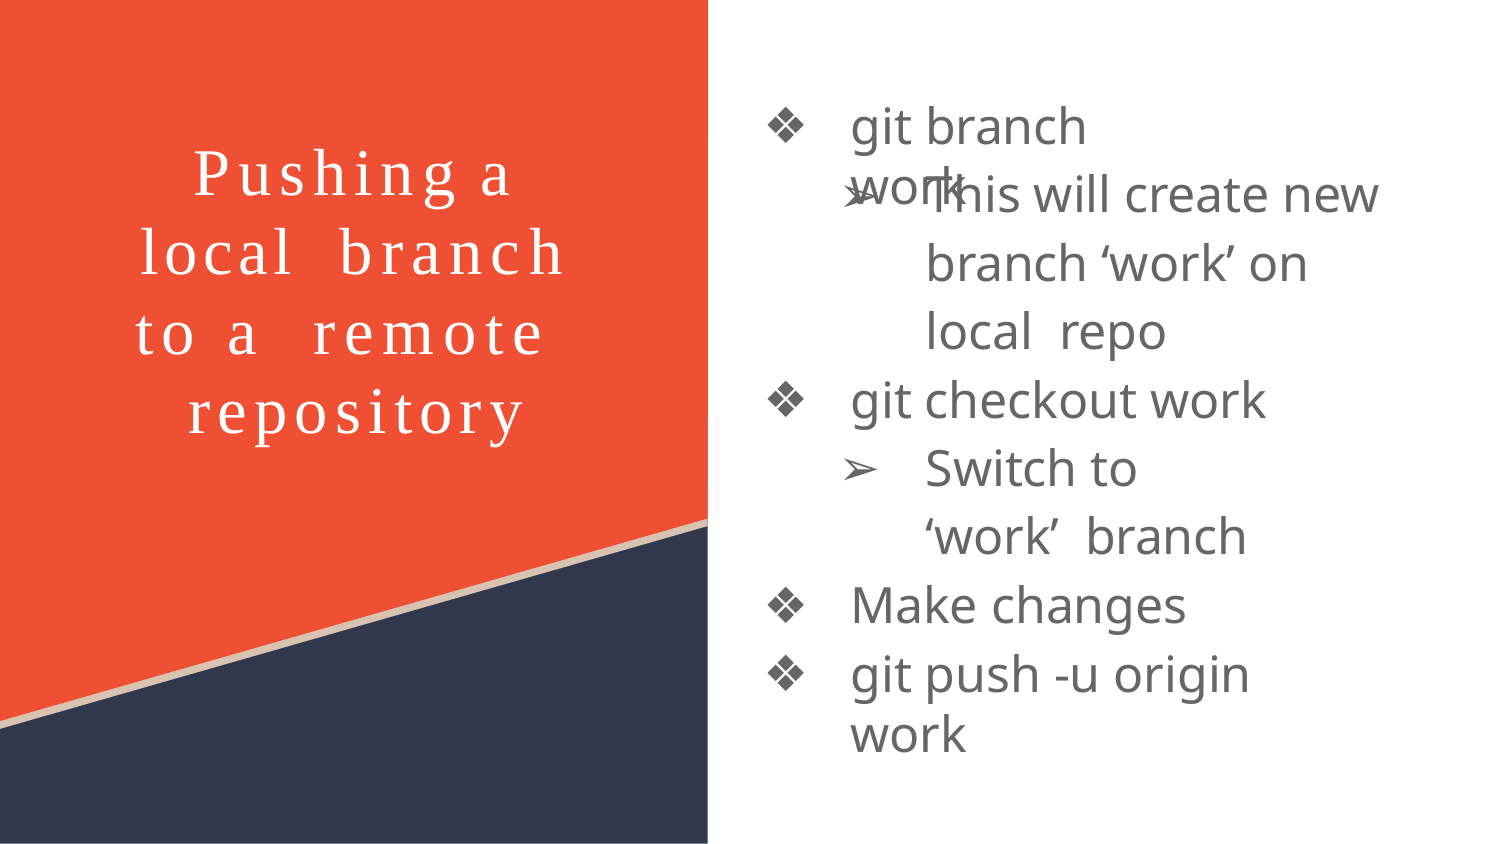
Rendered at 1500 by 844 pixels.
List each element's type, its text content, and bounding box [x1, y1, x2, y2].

text_box git branch work [761, 92, 1195, 152]
text_box Pushing a local branch to a remote repository [105, 123, 606, 448]
text_box This will create new branch ‘work’ on local repo git checkout work Switch to ‘work’ branch Make changes git push -u origin work [761, 152, 1408, 763]
